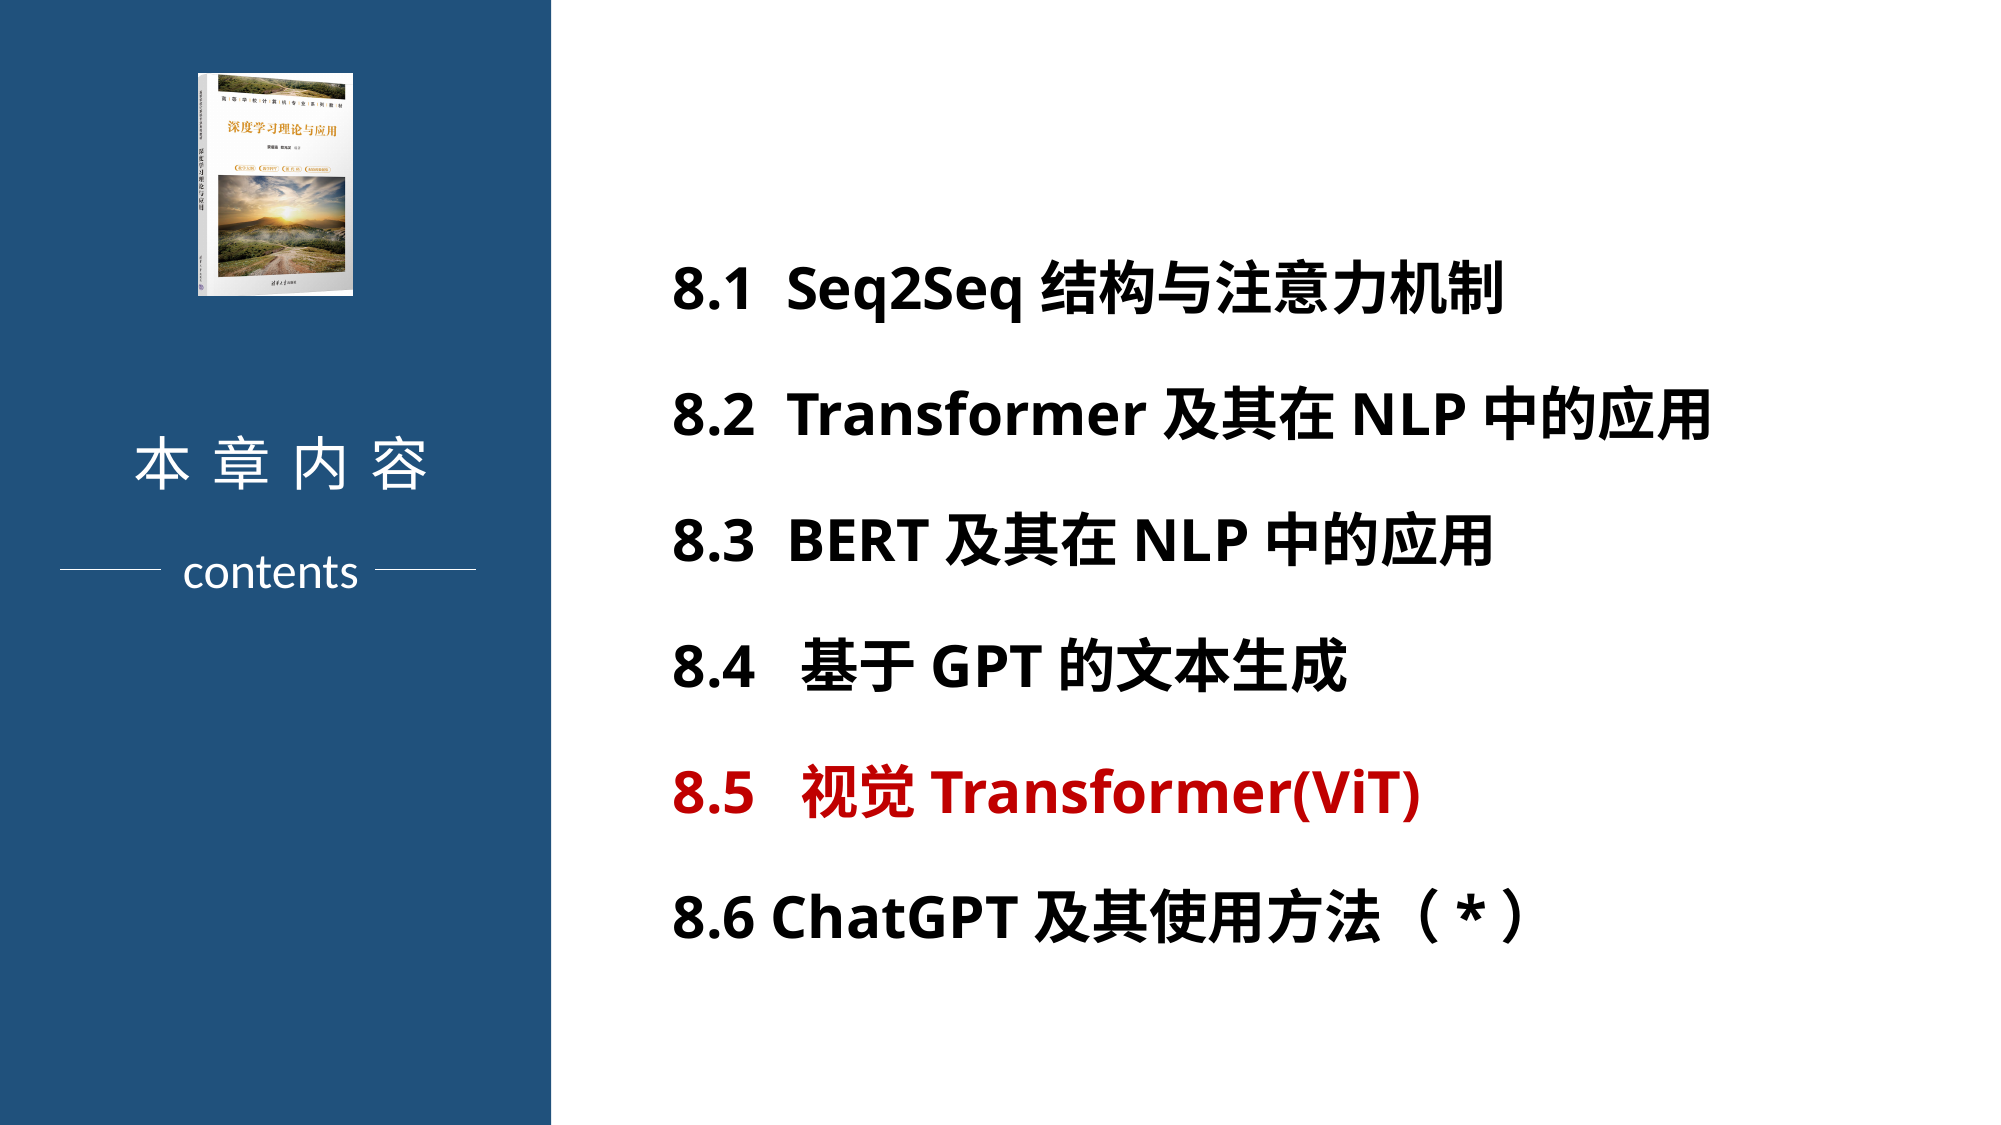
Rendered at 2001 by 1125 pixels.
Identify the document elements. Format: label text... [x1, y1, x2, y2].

text_box 8.1 Seq2Seq结构与注意力机制 8.2 Transformer及其在NLP中的应用 8.3 BERT及其在NLP中的应用 8.4 基于GPT的文本生成 8.5 视觉Transformer(ViT) 8.6 ChatGPT及其使用方法（*） [657, 209, 1967, 929]
picture [0, 0, 552, 1125]
